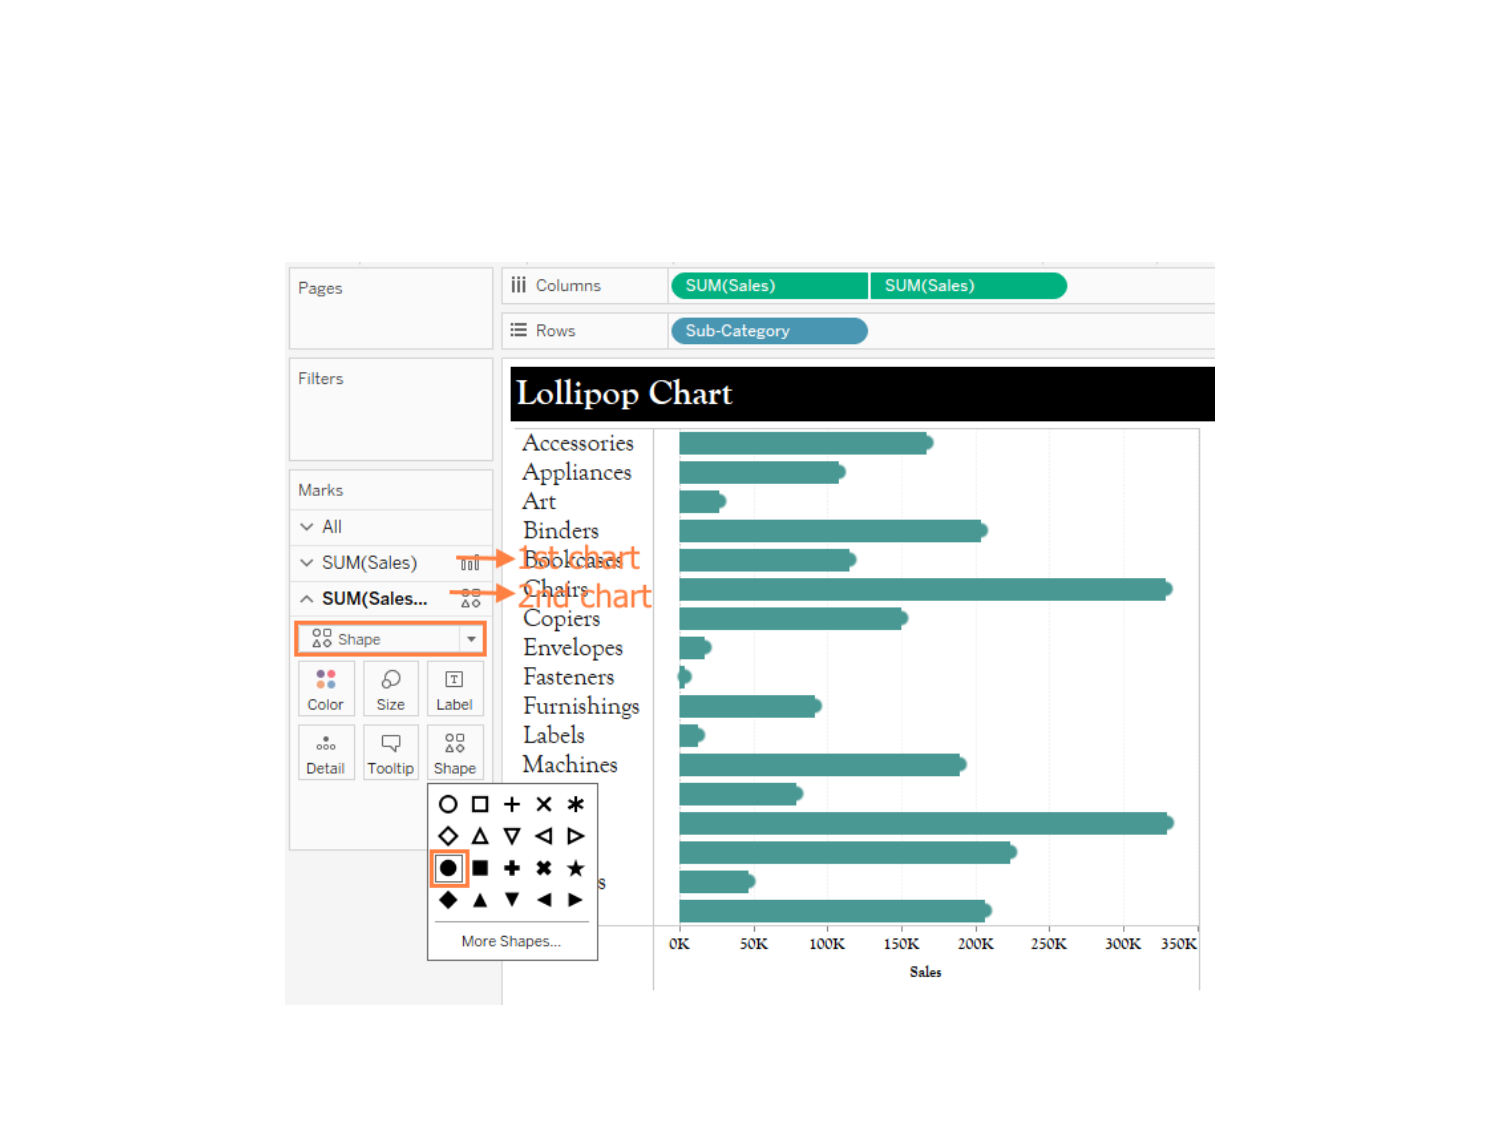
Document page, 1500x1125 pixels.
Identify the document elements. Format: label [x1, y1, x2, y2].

list [284, 262, 1216, 1006]
